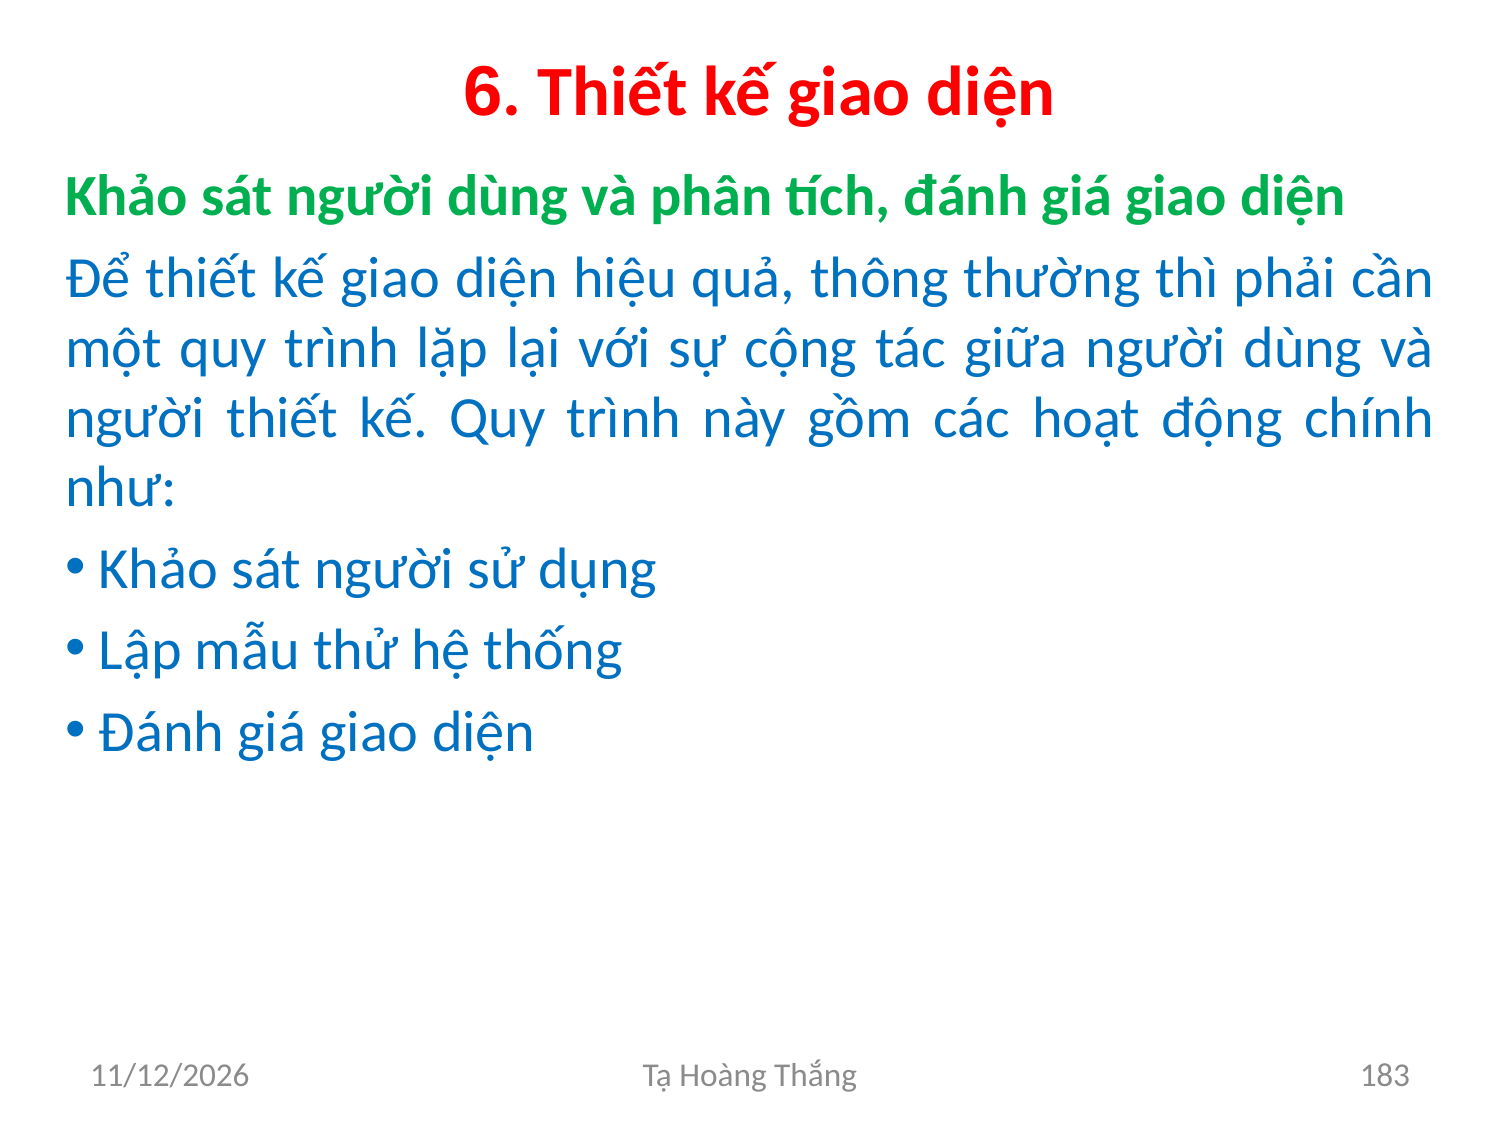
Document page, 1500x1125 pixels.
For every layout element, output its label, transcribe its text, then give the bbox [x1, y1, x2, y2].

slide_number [75, 1042, 425, 1103]
slide_number 183 [1074, 1042, 1425, 1103]
footer Tạ Hoàng Thắng [512, 1042, 988, 1103]
subtitle Khảo sát người dùng và phân tích, đánh giá giao diện Để thiết kế giao diện hiệu quả, thông thường thì phải cần một quy trình lặp lại với sự cộng tác giữa người dùng và người thiết kế. Quy trình này gồm các hoạt động chính như: Khảo sát người sử dụng Lập mẫu thử hệ thống Đánh giá giao diện [50, 149, 1450, 1063]
title 6. Thiết kế giao diện [75, 37, 1425, 138]
